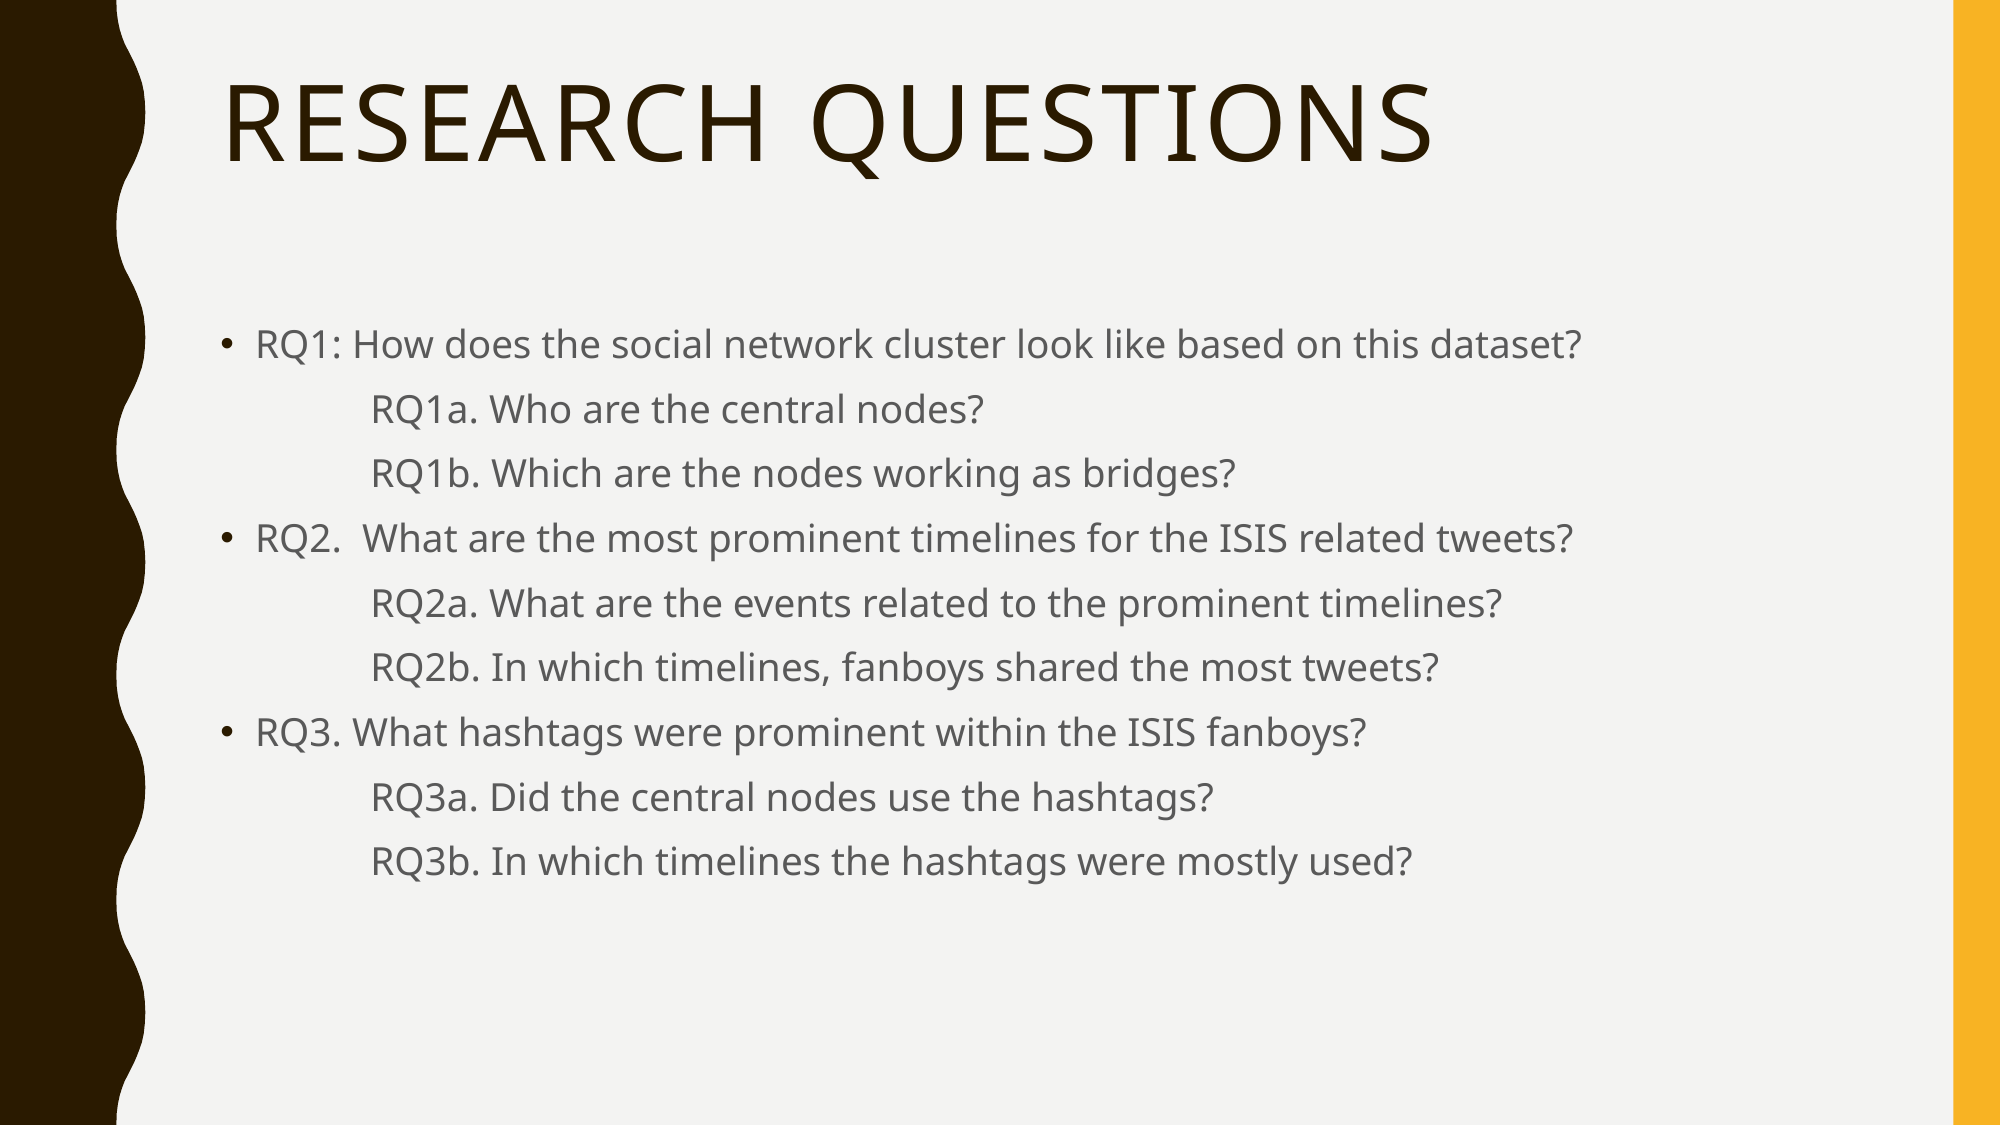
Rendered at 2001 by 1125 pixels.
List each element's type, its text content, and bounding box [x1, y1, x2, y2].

title Research Questions [205, 62, 1875, 307]
list RQ1: How does the social network cluster look like based on this dataset? RQ1a. Who are the central nodes? RQ1b. Which are the nodes working as bridges? RQ2. What are the most prominent timelines for the ISIS related tweets? RQ2a. What are the events related to the prominent timelines? RQ2b. In which timelines, fanboys shared the most tweets? RQ3. What hashtags were prominent within the ISIS fanboys? RQ3a. Did the central nodes use the hashtags? RQ3b. In which timelines the hashtags were mostly used? [205, 307, 1875, 897]
